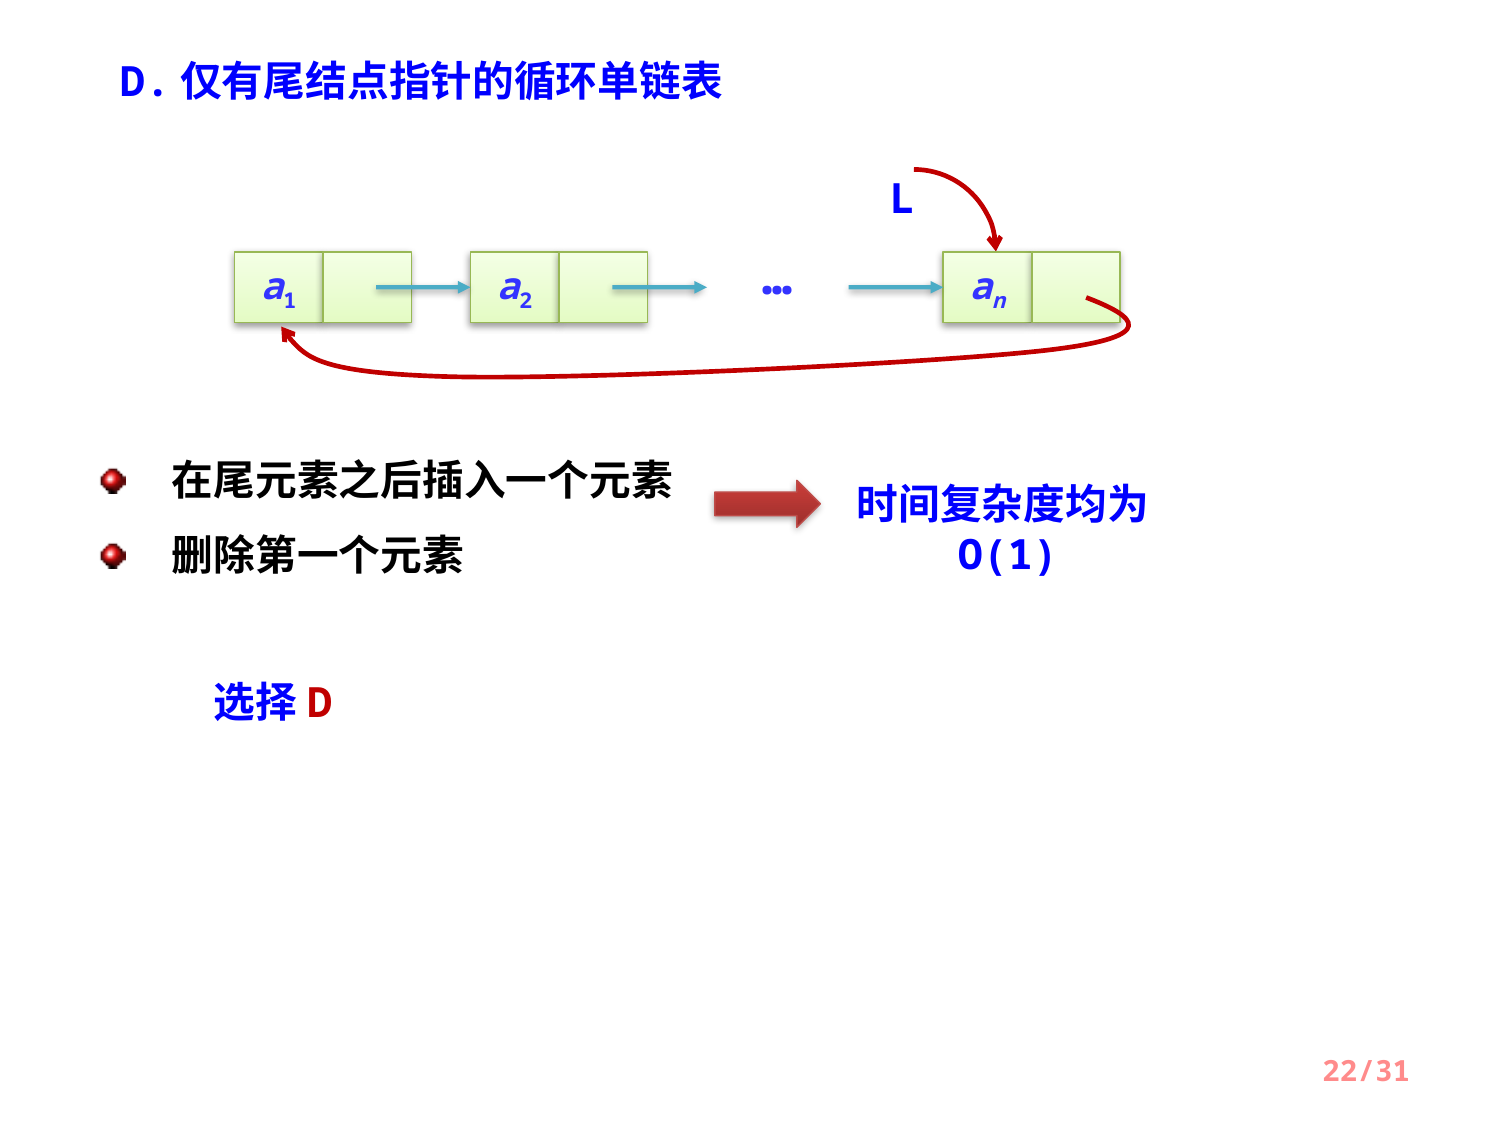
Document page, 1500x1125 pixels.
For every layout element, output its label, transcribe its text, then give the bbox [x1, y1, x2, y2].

text_box 选择D [199, 667, 457, 733]
slide_number 22/31 [1074, 1042, 1425, 1103]
picture [96, 464, 126, 494]
text_box 时间复杂度均为O(1) [820, 470, 1196, 586]
text_box 在尾元素之后插入一个元素 删除第一个元素 [80, 420, 693, 589]
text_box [234, 163, 1160, 381]
text_box [714, 479, 820, 529]
text_box D.仅有尾结点指针的循环单链表 [105, 46, 856, 112]
picture [96, 539, 126, 569]
